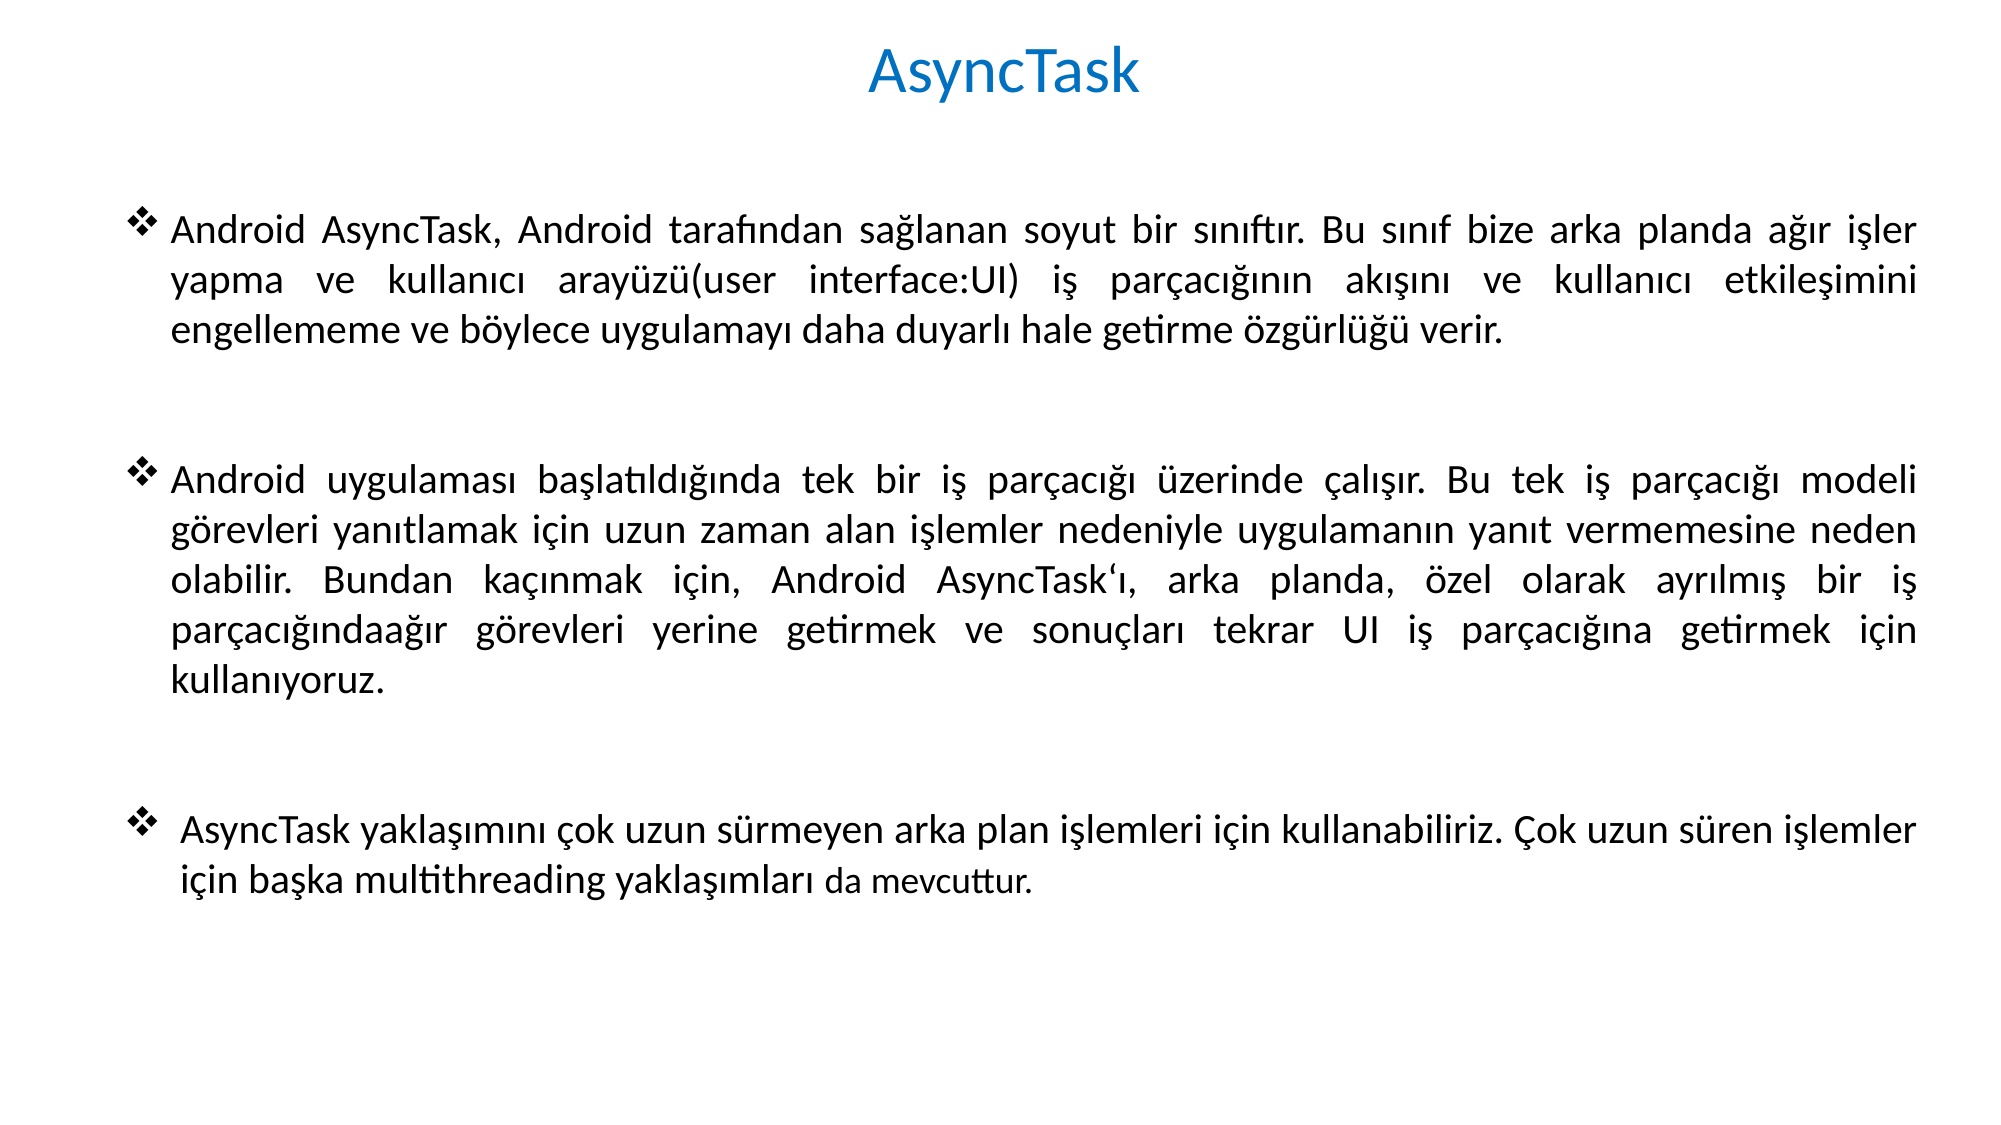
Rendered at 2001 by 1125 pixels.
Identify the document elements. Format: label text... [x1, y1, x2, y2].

text_box AsyncTask [853, 18, 1157, 113]
text_box Android AsyncTask, Android tarafından sağlanan soyut bir sınıftır. Bu sınıf bize arka planda ağır işler yapma ve kullanıcı arayüzü(user interface:UI) iş parçacığının akışını ve kullanıcı etkileşimini engellememe ve böylece uygulamayı daha duyarlı hale getirme özgürlüğü verir. Android uygulaması başlatıldığında tek bir iş parçacığı üzerinde çalışır. Bu tek iş parçacığı modeli görevleri yanıtlamak için uzun zaman alan işlemler nedeniyle uygulamanın yanıt vermemesine neden olabilir. Bundan kaçınmak için, Android AsyncTask‘ı, arka planda, özel olarak ayrılmış bir iş parçacığındaağır görevleri yerine getirmek ve sonuçları tekrar UI iş parçacığına getirmek için kullanıyoruz. AsyncTask yaklaşımını çok uzun sürmeyen arka plan işlemleri için kullanabiliriz. Çok uzun süren işlemler için başka multithreading yaklaşımları da mevcuttur. [109, 194, 1934, 1000]
